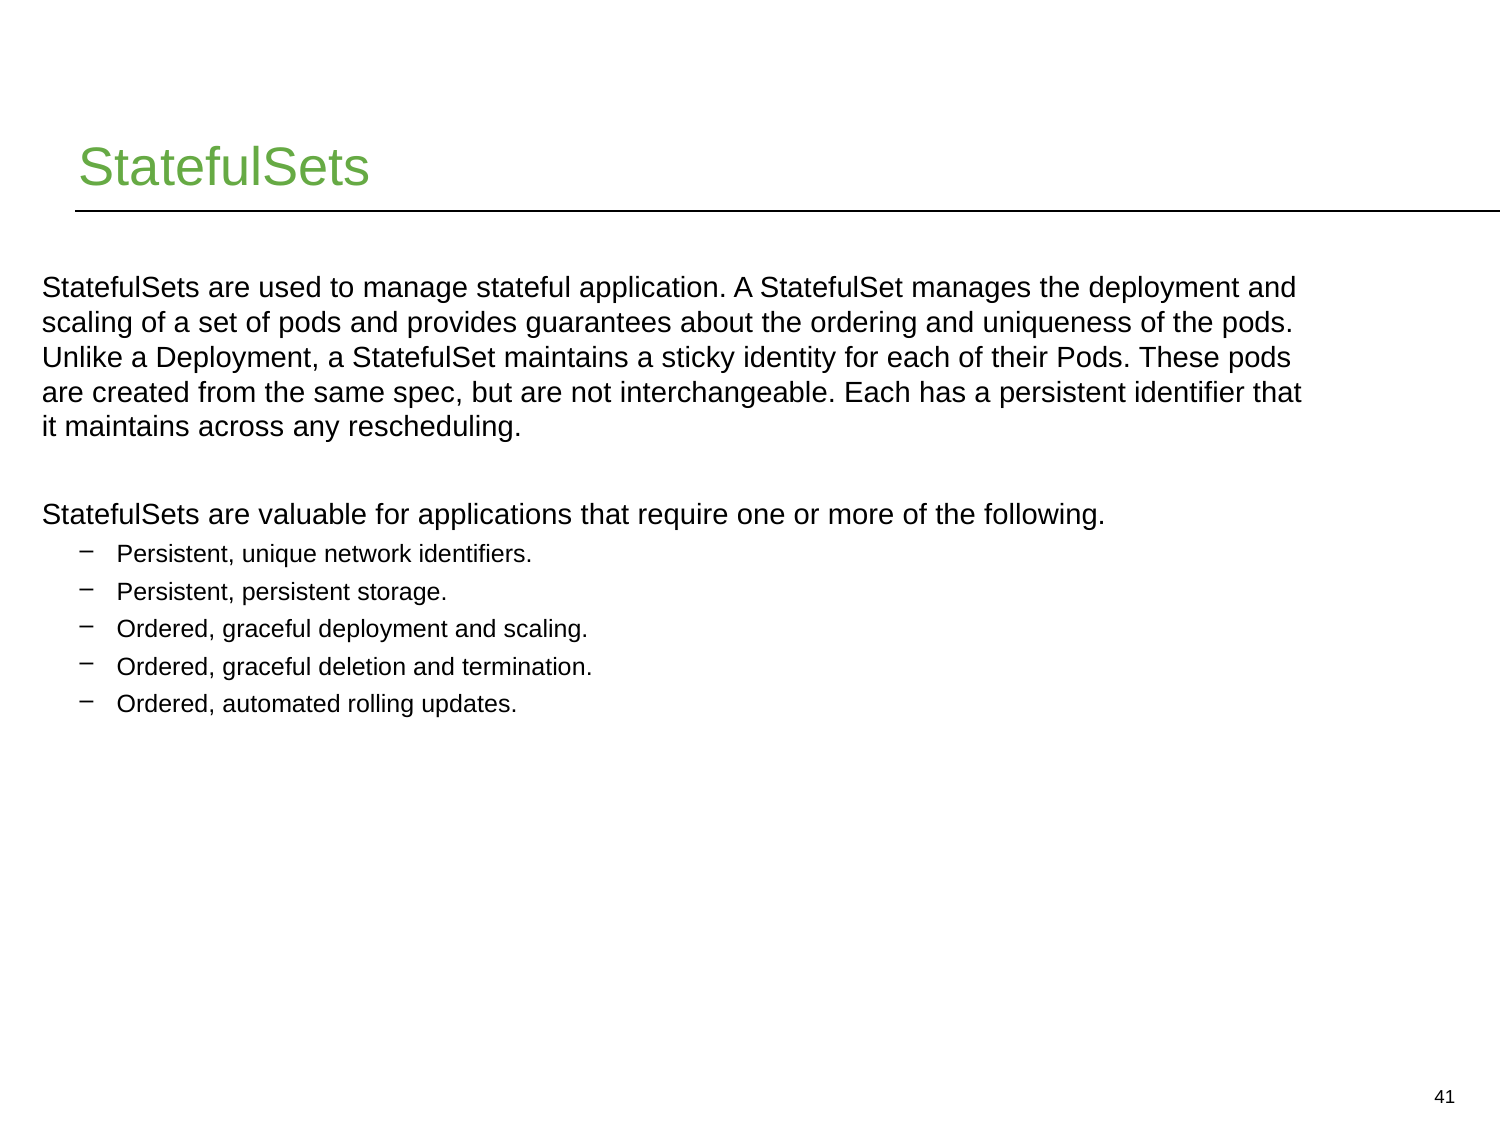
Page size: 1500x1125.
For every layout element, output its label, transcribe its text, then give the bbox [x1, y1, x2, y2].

title StatefulSets [71, 52, 1430, 204]
slide_number 41 [1191, 1070, 1471, 1116]
list StatefulSets are used to manage stateful application. A StatefulSet manages the deployment and scaling of a set of pods and provides guarantees about the ordering and uniqueness of the pods. Unlike a Deployment, a StatefulSet maintains a sticky identity for each of their Pods. These pods are created from the same spec, but are not interchangeable. Each has a persistent identifier that it maintains across any rescheduling. StatefulSets are valuable for applications that require one or more of the following. Persistent, unique network identifiers. Persistent, persistent storage. Ordered, graceful deployment and scaling. Ordered, graceful deletion and termination. Ordered, automated rolling updates. [34, 260, 1335, 563]
